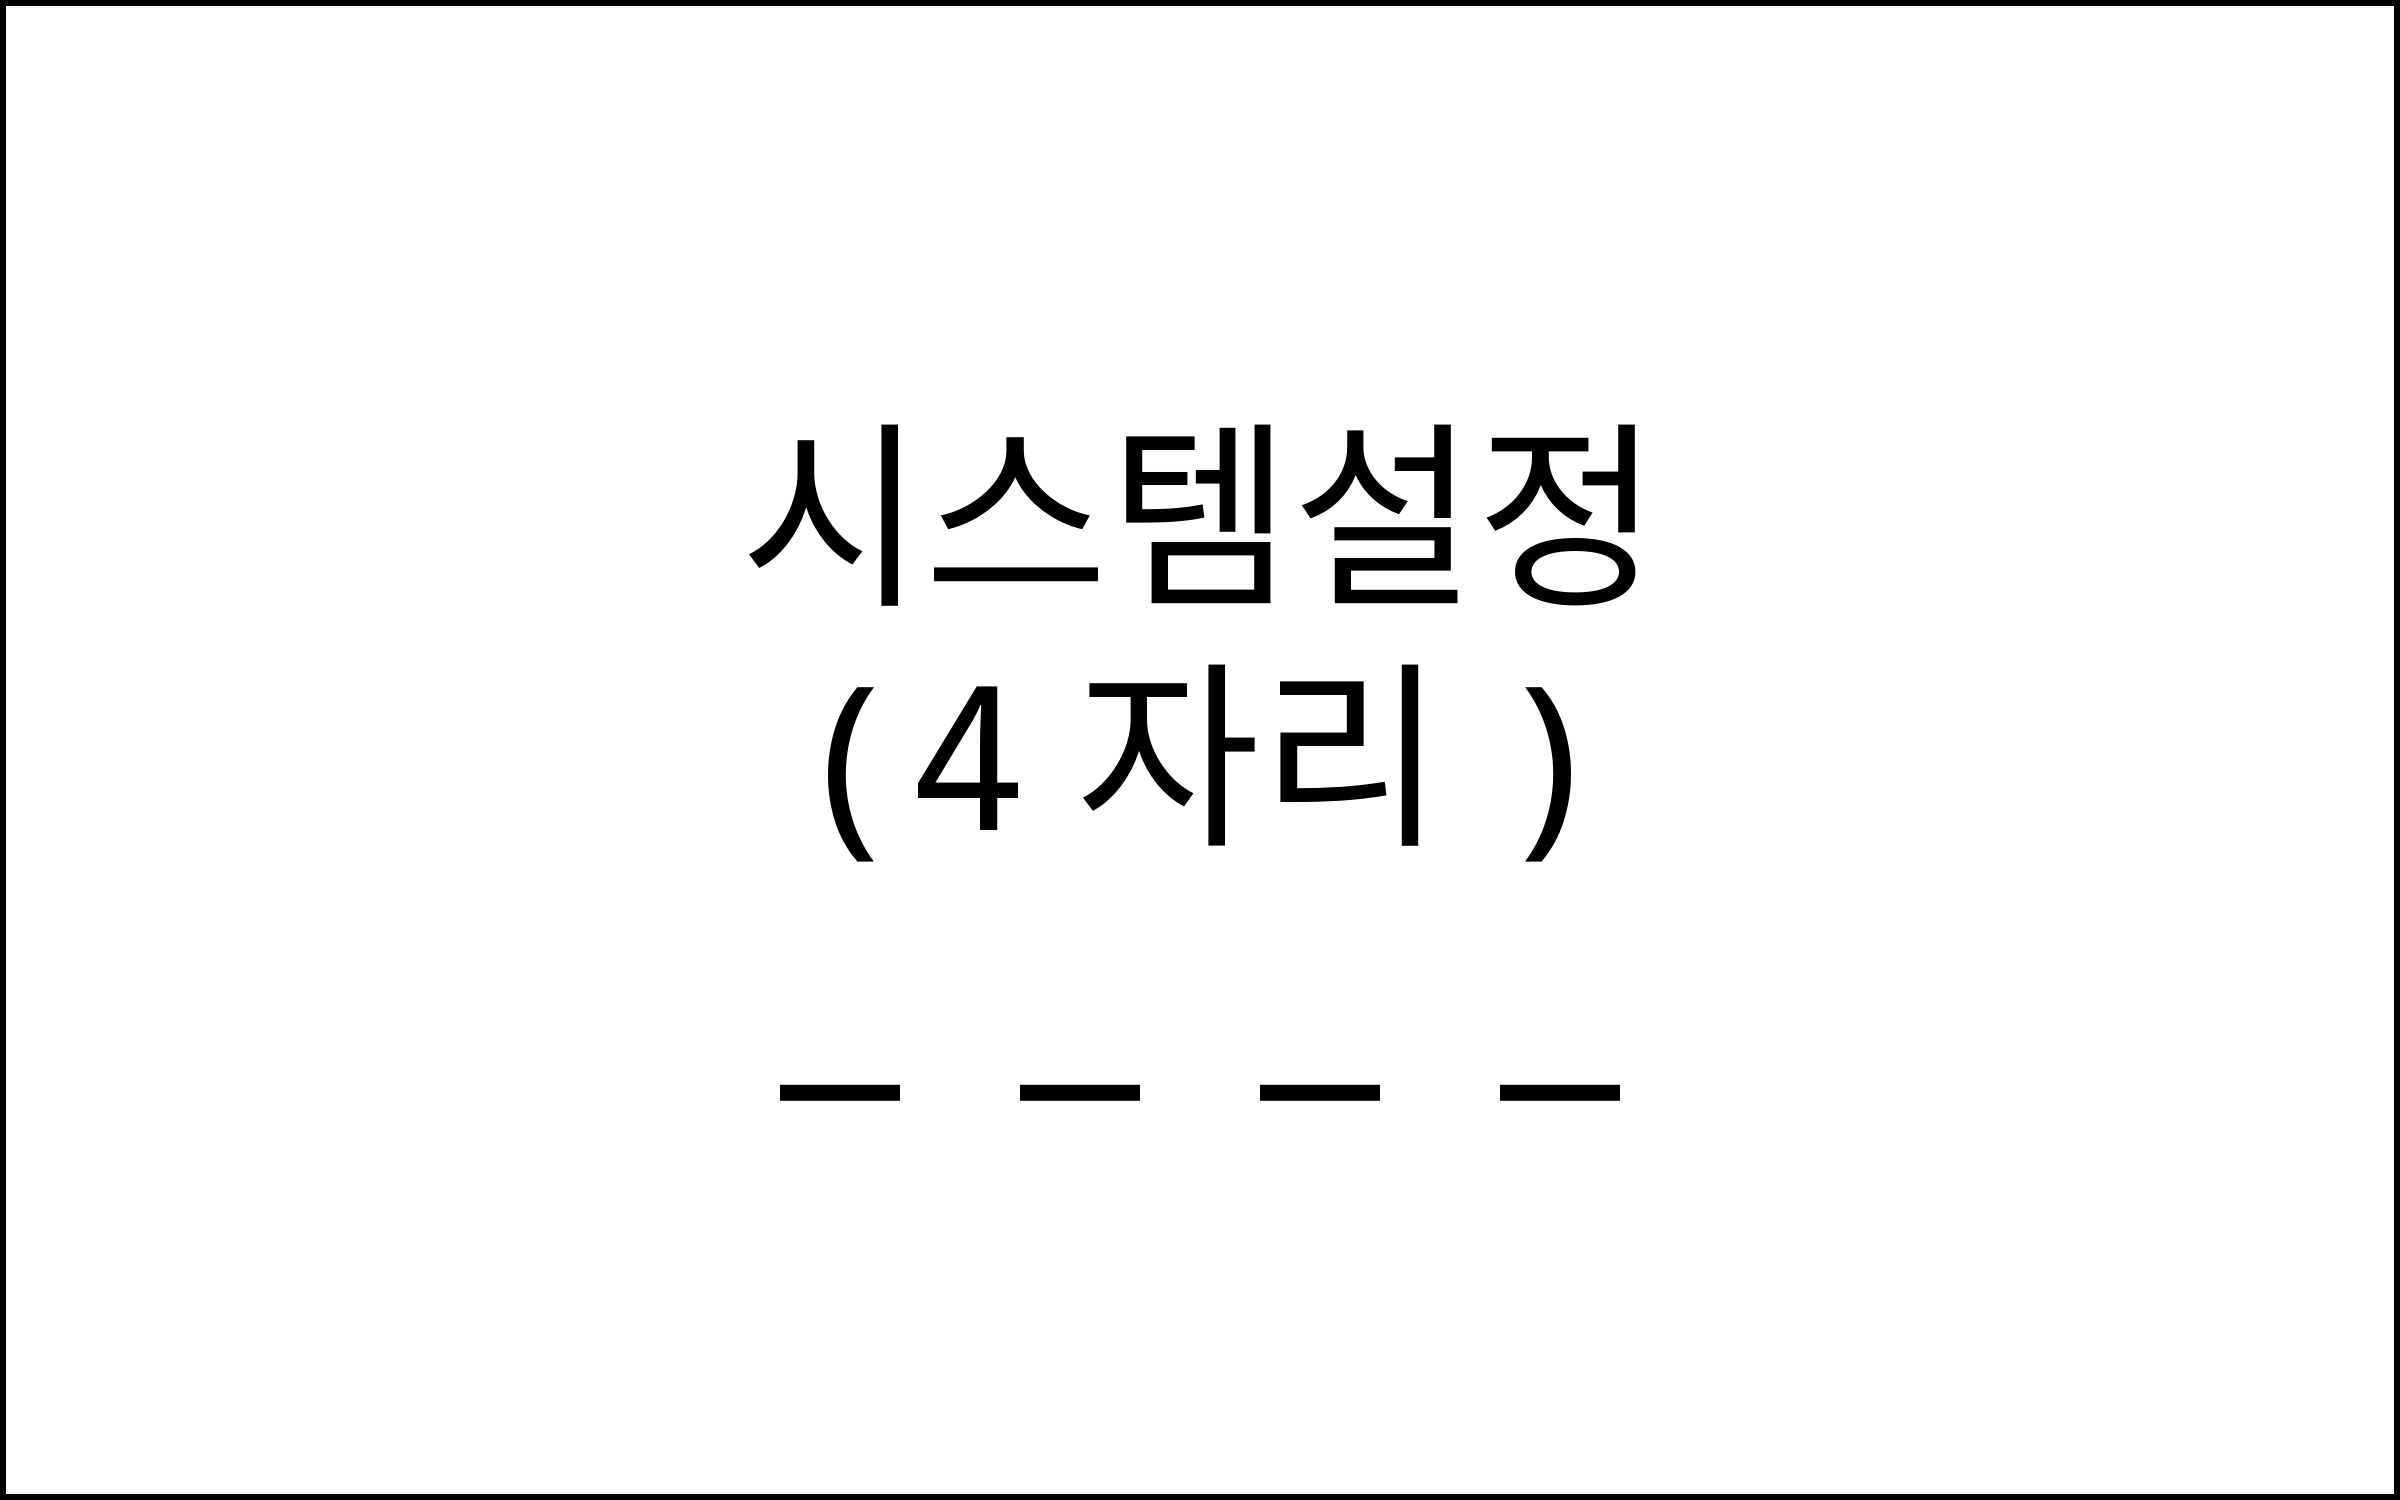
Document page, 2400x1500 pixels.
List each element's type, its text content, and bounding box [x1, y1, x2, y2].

text_box 시스템설정 (4자리) _ _ _ _ [0, 0, 2400, 1500]
